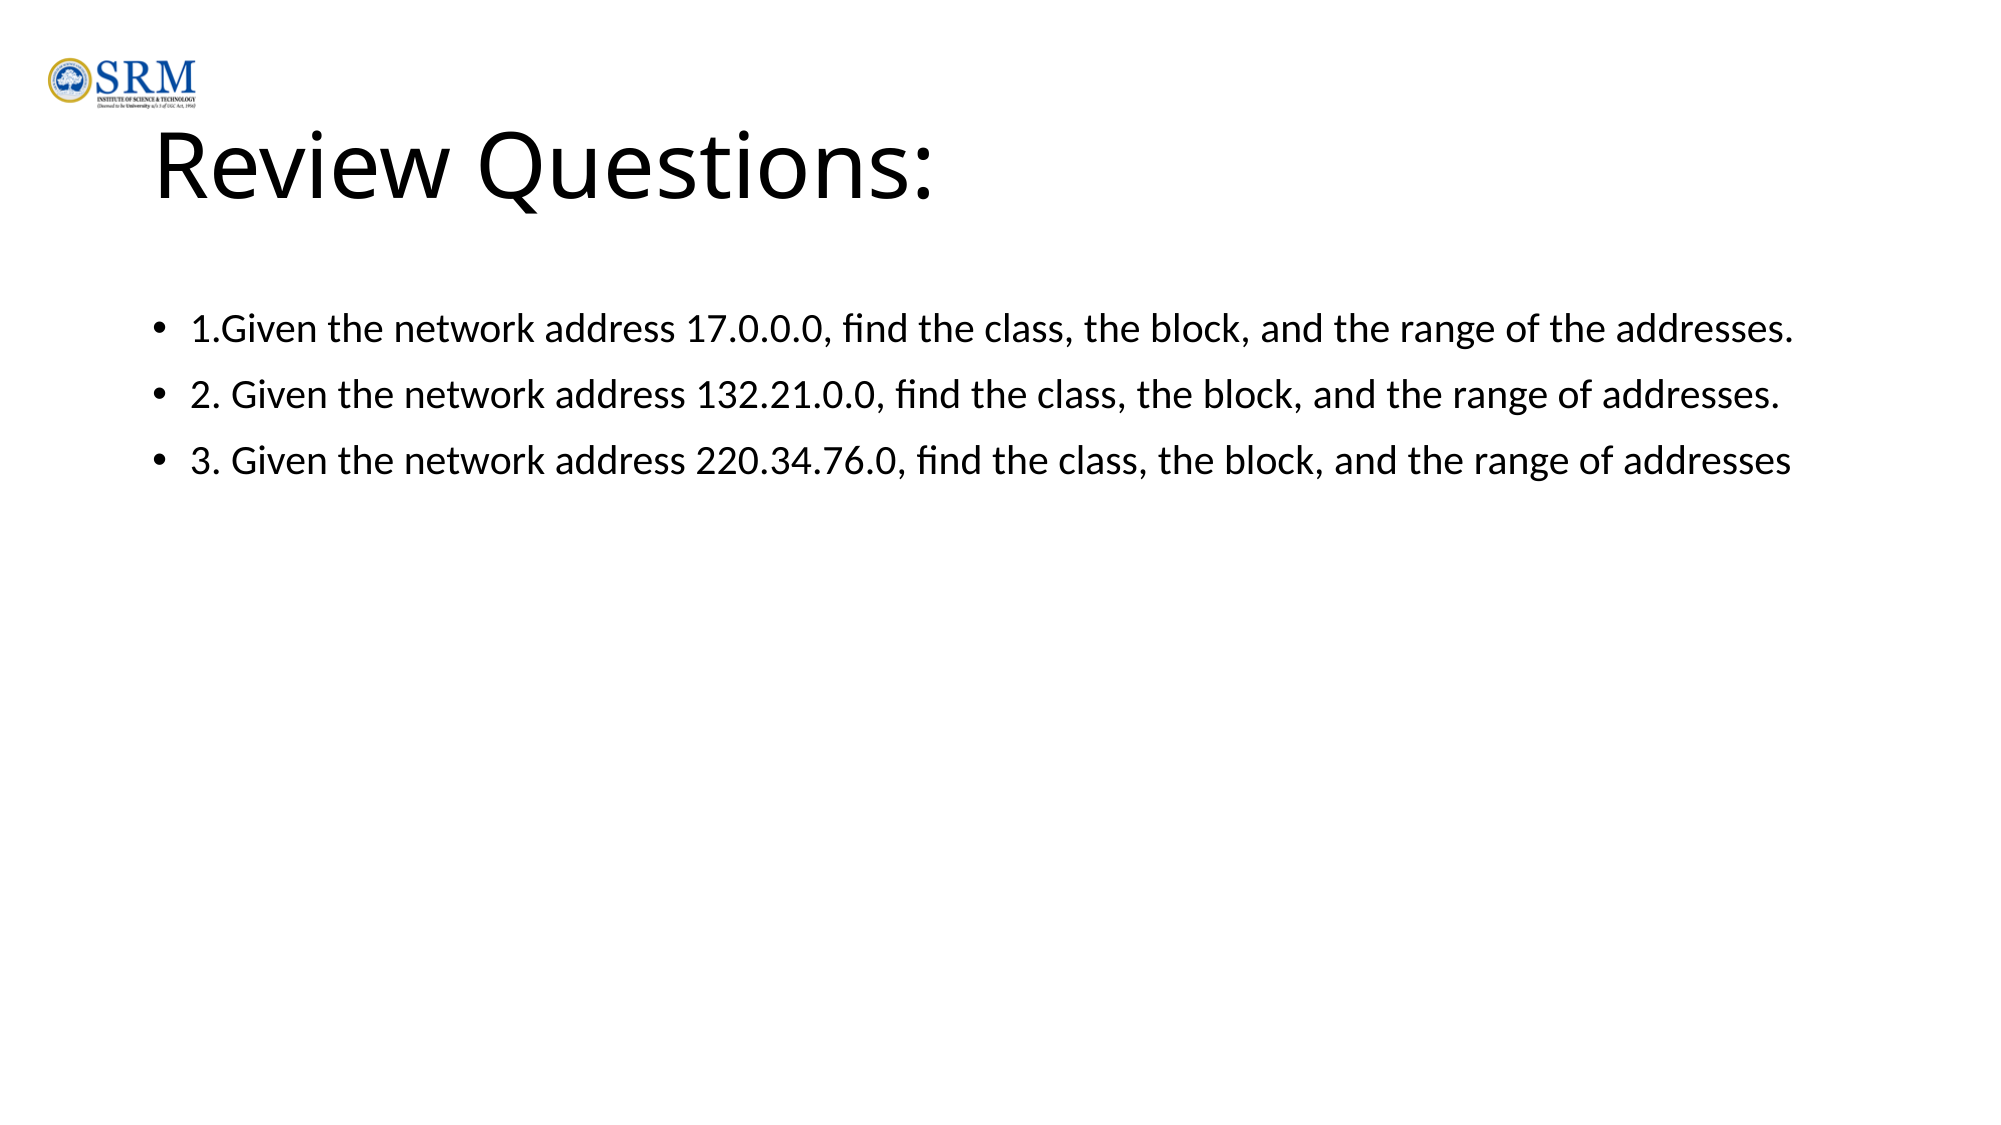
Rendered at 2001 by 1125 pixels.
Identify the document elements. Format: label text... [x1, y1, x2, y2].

title Review Questions: [137, 59, 1863, 278]
list 1.Given the network address 17.0.0.0, find the class, the block, and the range of the addresses. 2. Given the network address 132.21.0.0, find the class, the block, and the range of addresses. 3. Given the network address 220.34.76.0, find the class, the block, and the range of addresses [137, 299, 1863, 1014]
picture [45, 40, 199, 127]
